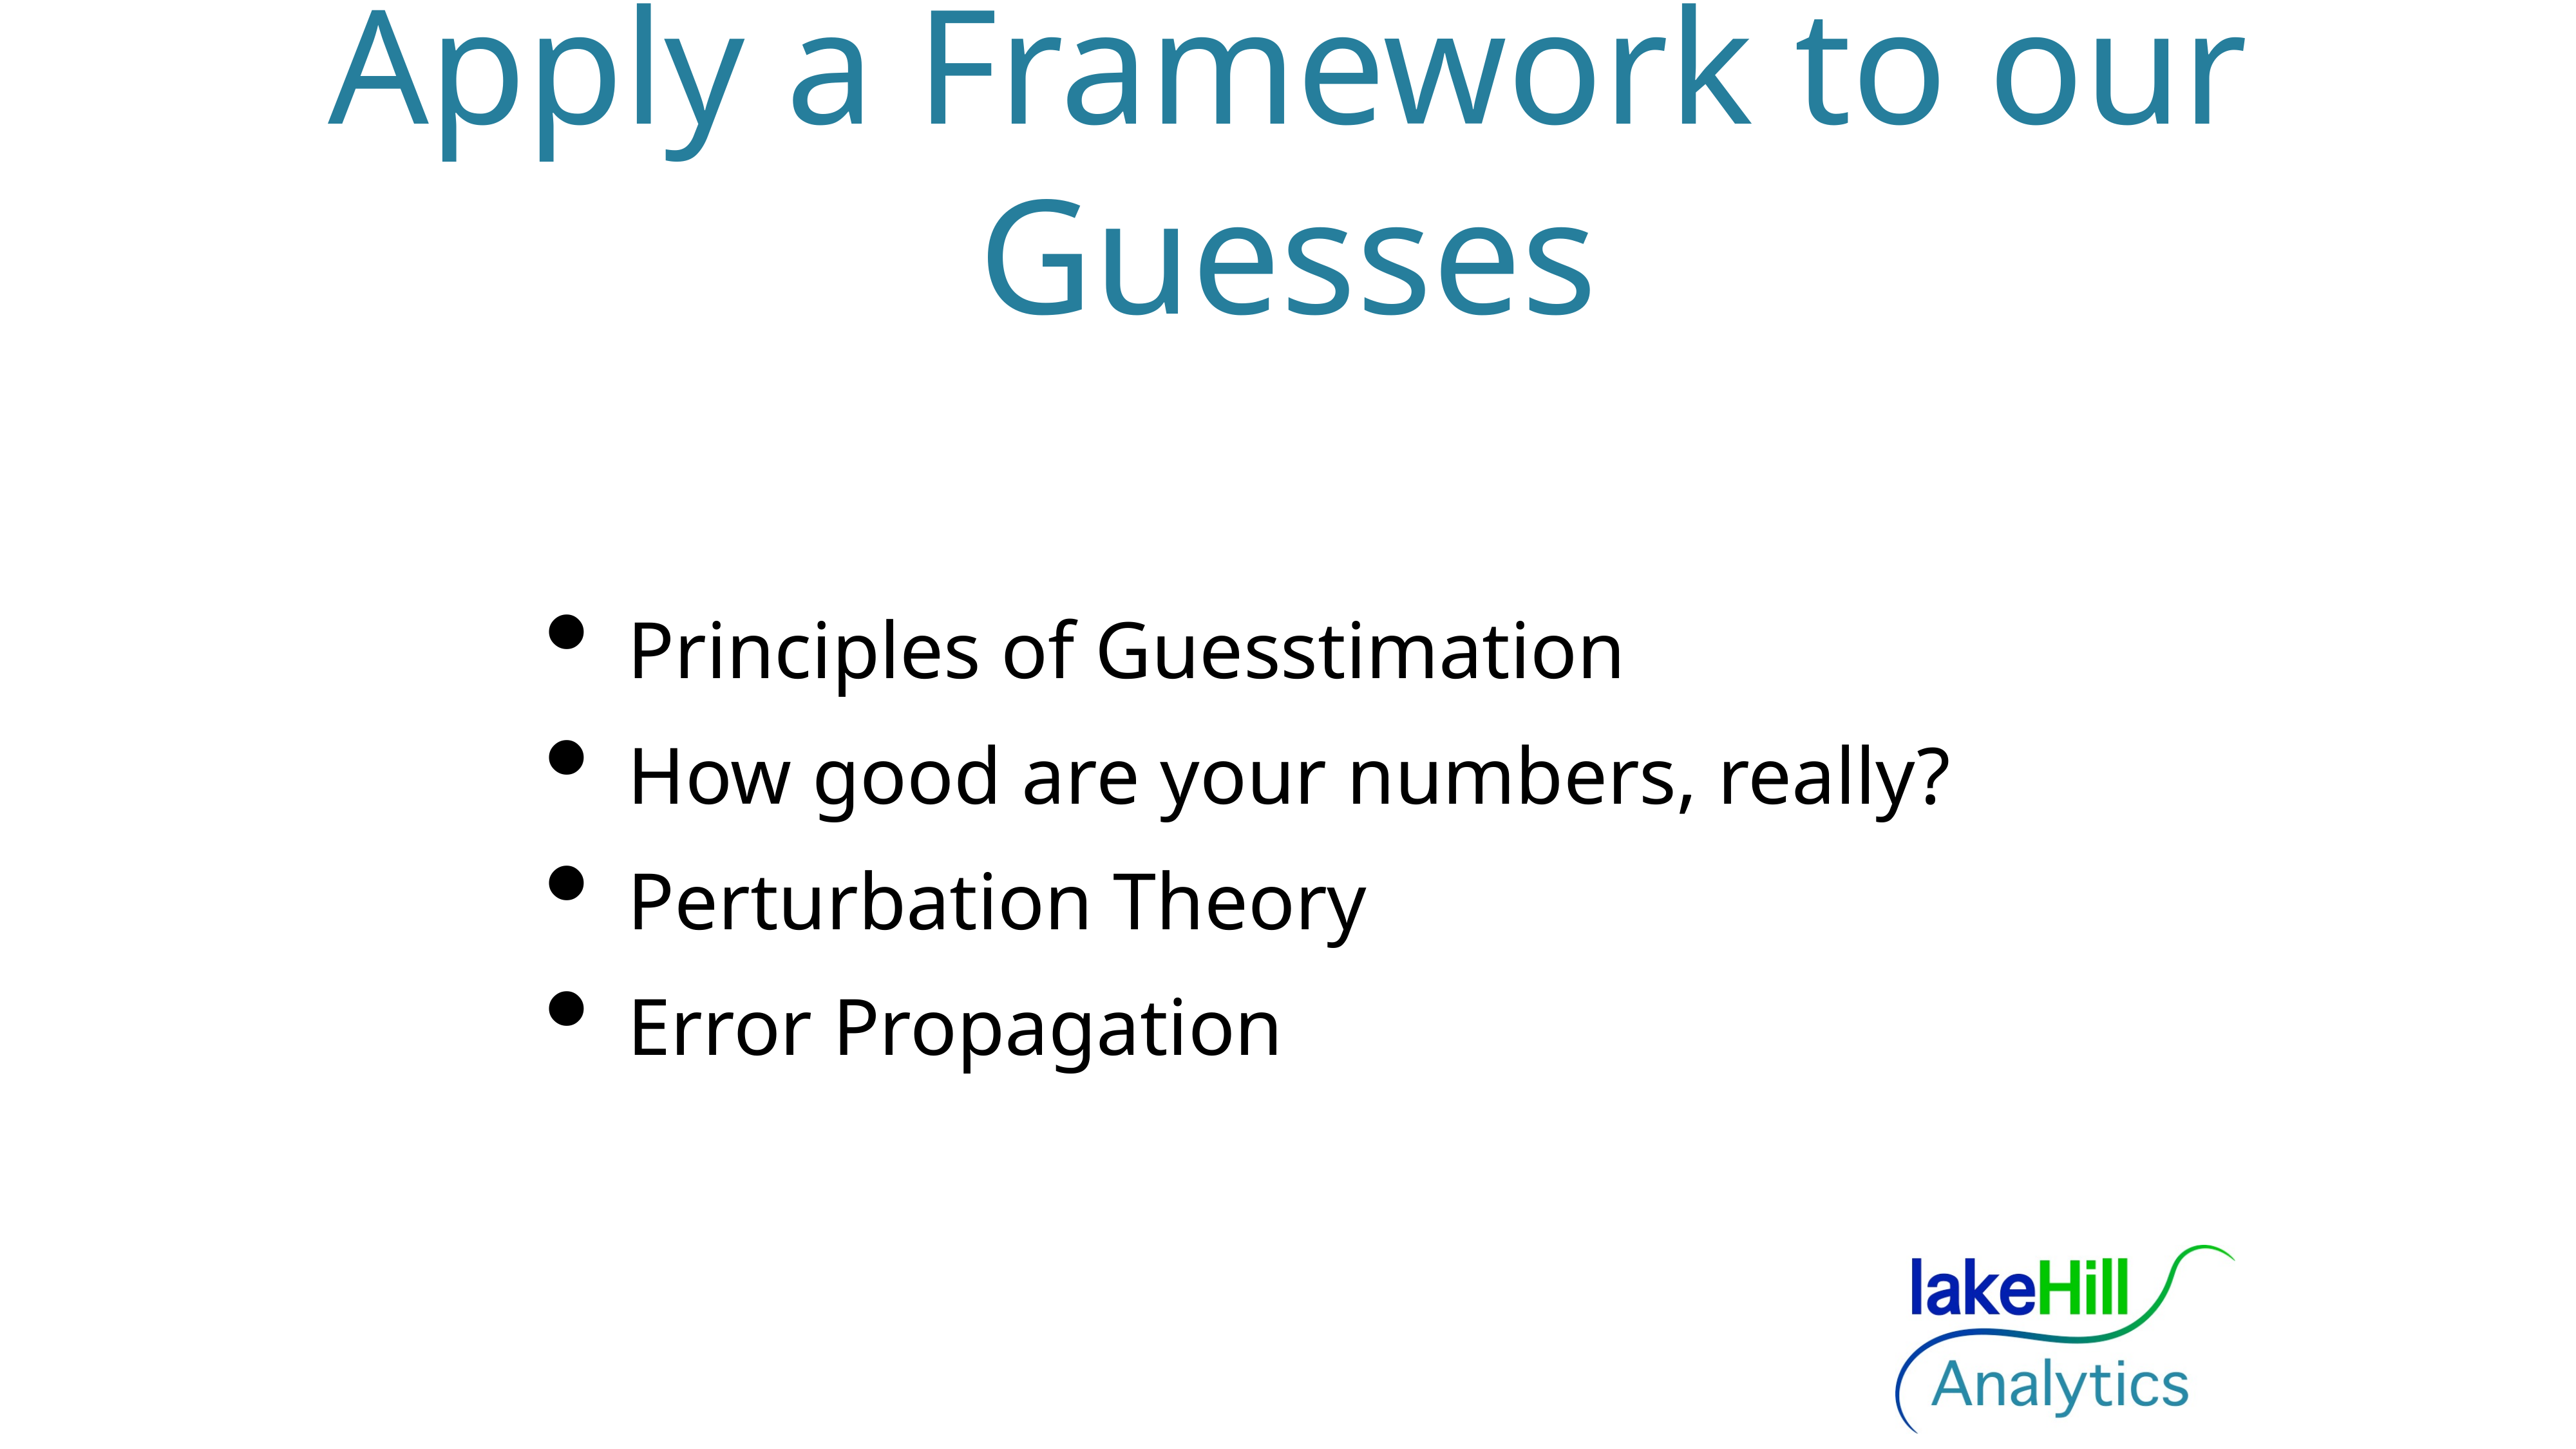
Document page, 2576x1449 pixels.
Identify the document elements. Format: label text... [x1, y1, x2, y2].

picture [1895, 1245, 2235, 1434]
list Principles of Guesstimation How good are your numbers, really? Perturbation Theory Error Propagation [510, 411, 2066, 1261]
title Apply a Framework to our Guesses [131, 37, 2445, 274]
